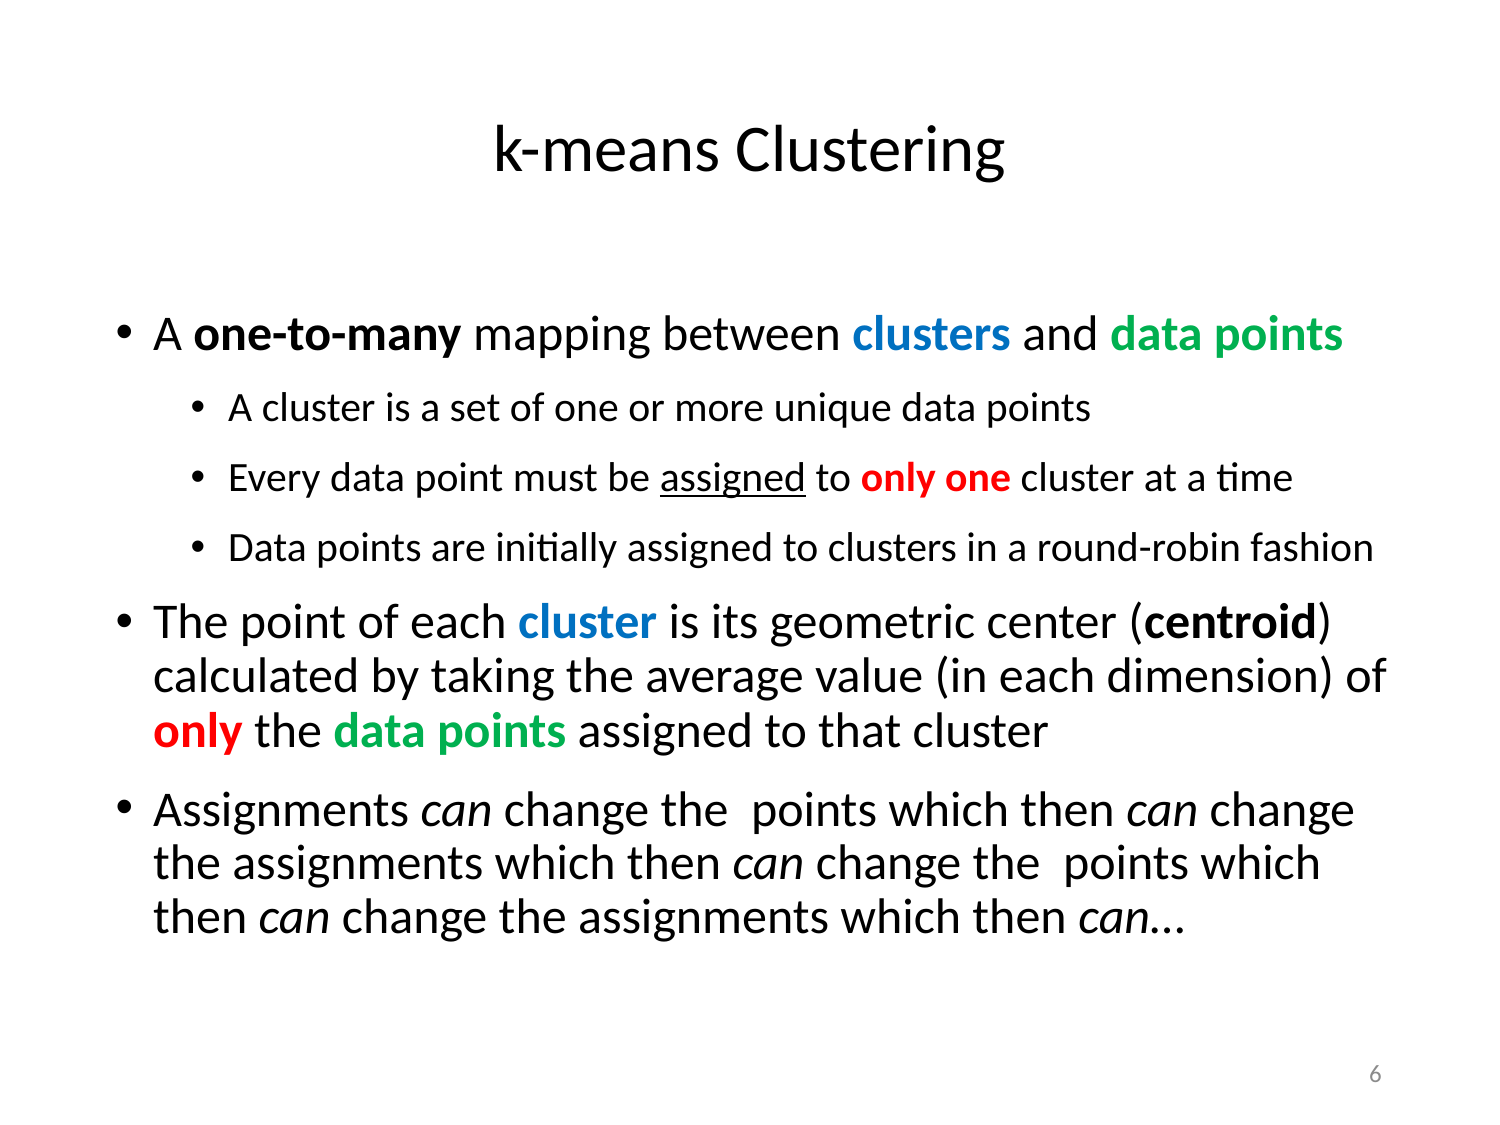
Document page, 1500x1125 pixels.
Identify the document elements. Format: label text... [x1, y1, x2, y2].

title k-means Clustering [103, 59, 1397, 241]
slide_number 6 [1059, 1042, 1397, 1103]
